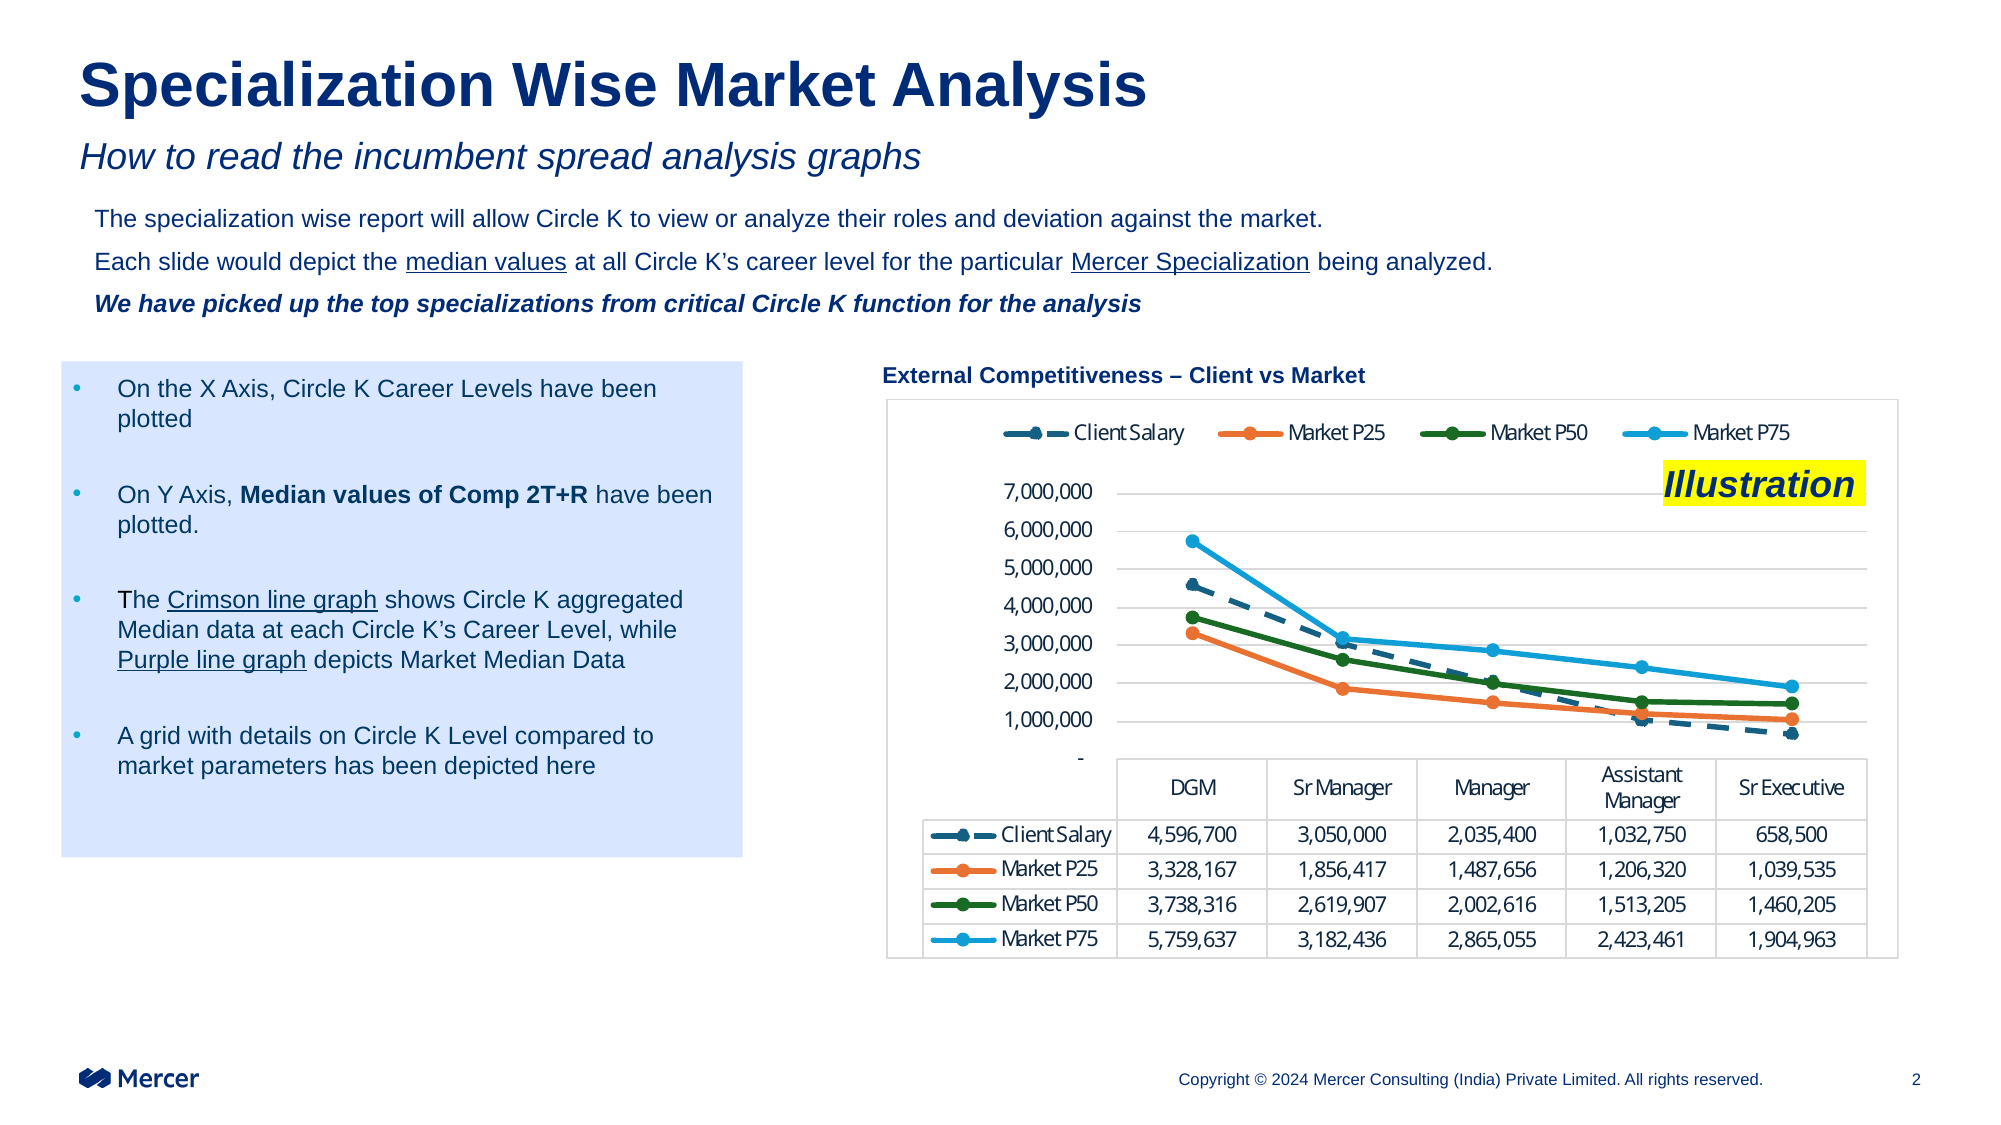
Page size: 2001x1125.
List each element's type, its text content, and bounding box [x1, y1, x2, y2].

slide_number 2 [1875, 1068, 1922, 1090]
list How to read the incumbent spread analysis graphs [79, 132, 1922, 185]
text_box On the X Axis, Circle K Career Levels have been plotted On Y Axis, Median values of Comp 2T+R have been plotted. The Crimson line graph shows Circle K aggregated Median data at each Circle K’s Career Level, while Purple line graph depicts Market Median Data A grid with details on Circle K Level compared to market parameters has been depicted here [61, 361, 743, 858]
text_box External Competitiveness – Client vs Market [867, 348, 1921, 427]
picture [79, 1068, 199, 1088]
text_box The specialization wise report will allow Circle K to view or analyze their roles and deviation against the market. Each slide would depict the median values at all Circle K’s career level for the particular Mercer Specialization being analyzed. We have picked up the top specializations from critical Circle K function for the analysis [79, 204, 1730, 317]
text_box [884, 397, 1899, 959]
title Specialization Wise Market Analysis [79, 58, 1921, 132]
footer Copyright © 2024 Mercer Consulting (India) Private Limited. All rights reserved. [1018, 1048, 1765, 1089]
